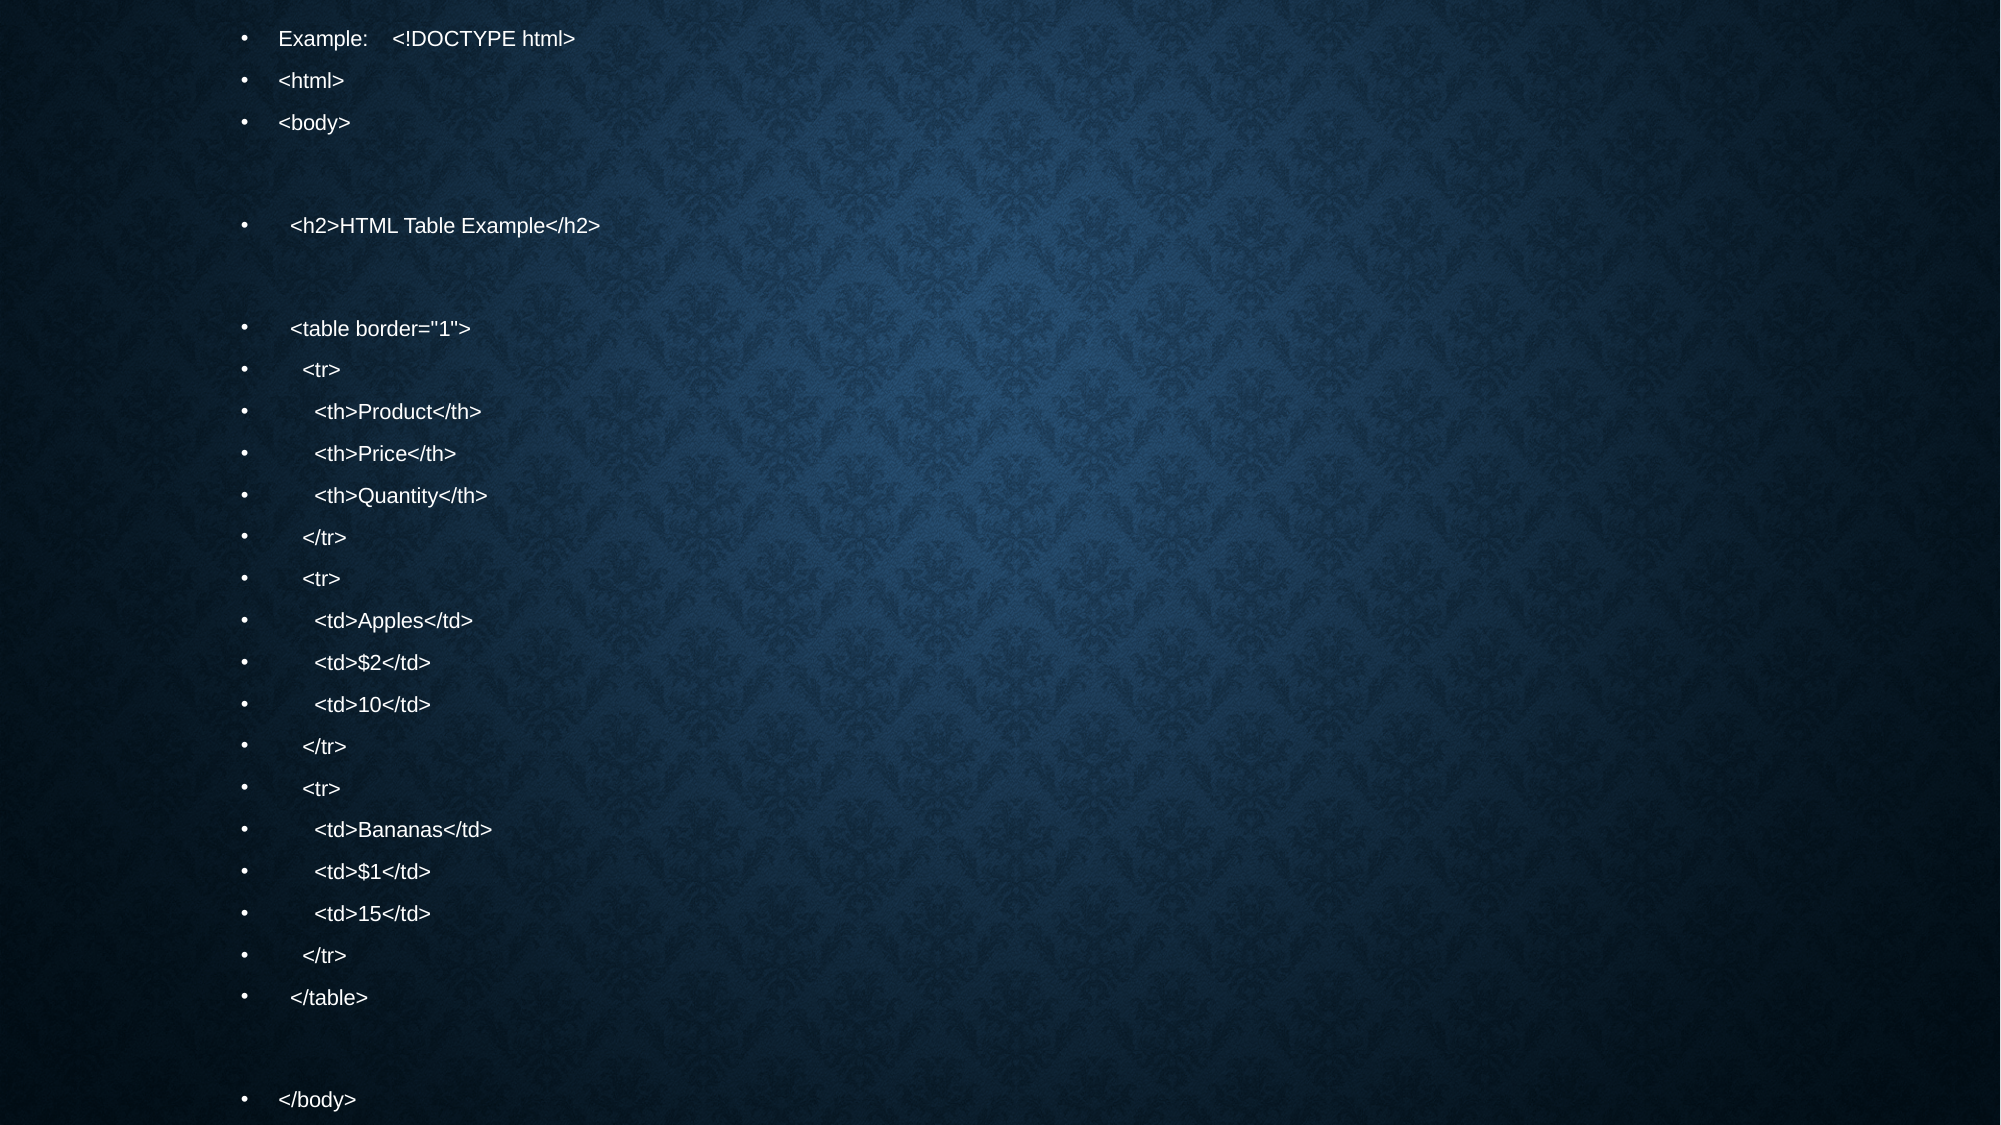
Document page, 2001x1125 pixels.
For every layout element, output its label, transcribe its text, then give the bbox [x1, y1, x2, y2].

list Example: <!DOCTYPE html> <html> <body> <h2>HTML Table Example</h2> <table border="1"> <tr> <th>Product</th> <th>Price</th> <th>Quantity</th> </tr> <tr> <td>Apples</td> <td>$2</td> <td>10</td> </tr> <tr> <td>Bananas</td> <td>$1</td> <td>15</td> </tr> </table> </body> </html> [150, 12, 1850, 1125]
